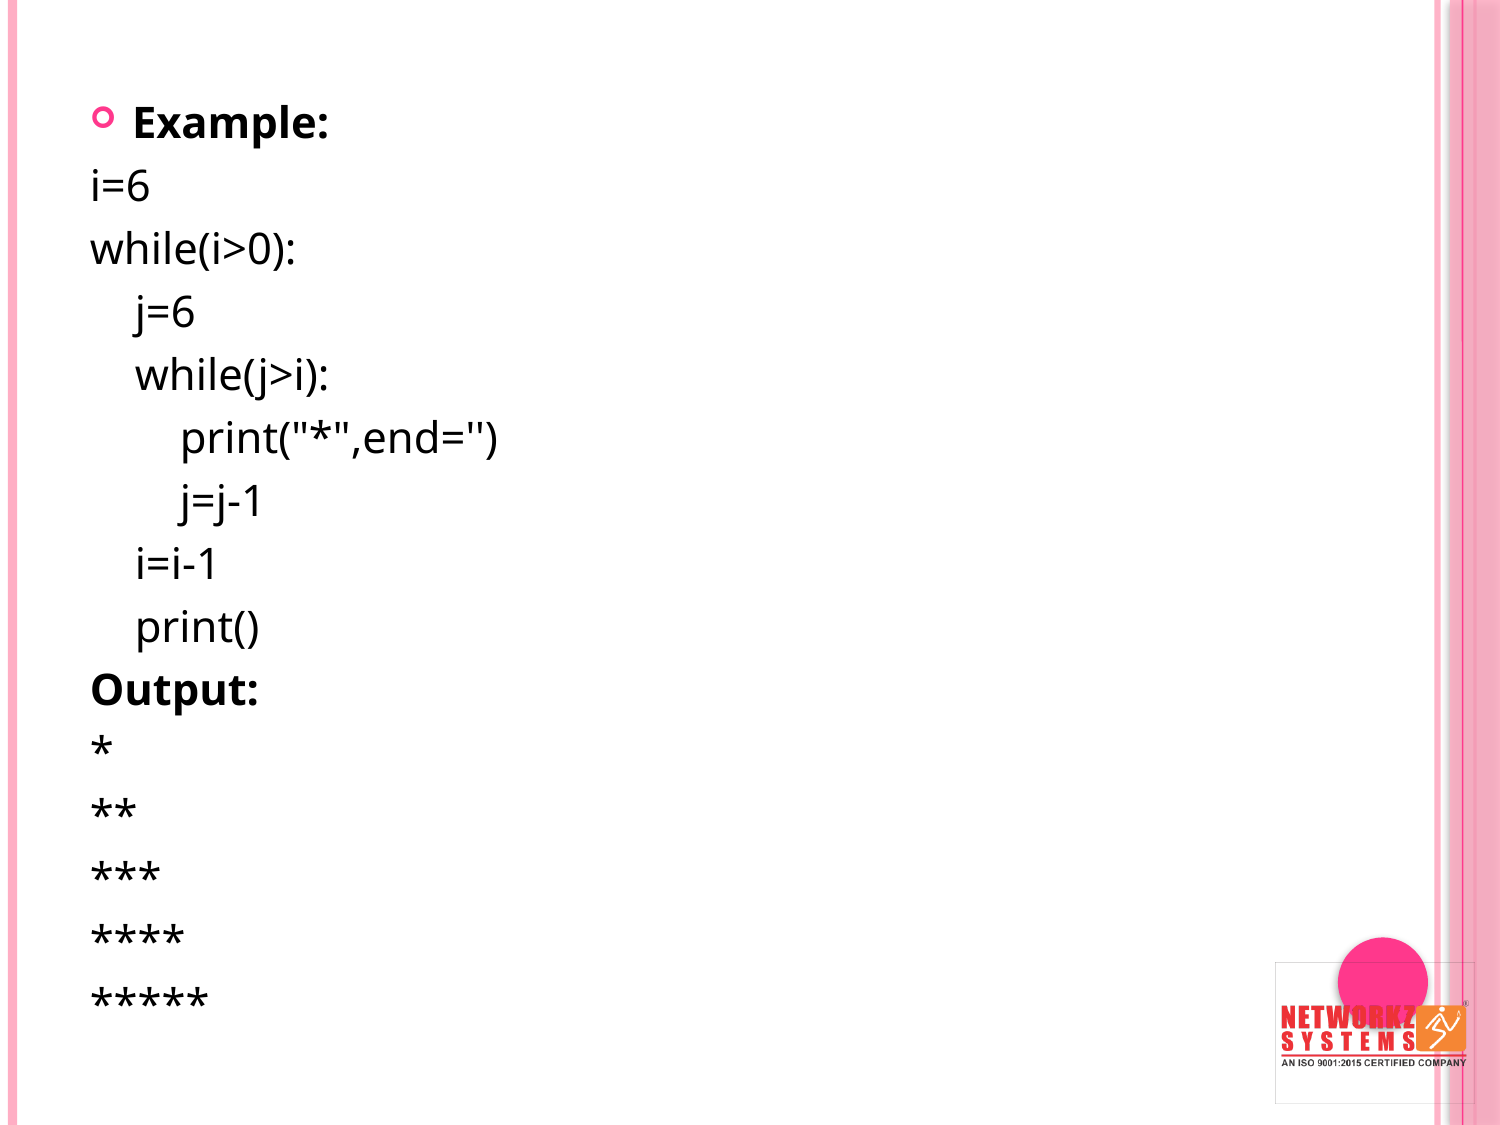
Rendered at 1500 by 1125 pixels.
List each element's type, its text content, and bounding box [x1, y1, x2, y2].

list Example: i=6 while(i>0): j=6 while(j>i): print("*",end='') j=j-1 i=i-1 print() Output: * ** *** **** ***** [75, 87, 1425, 1038]
picture [1274, 961, 1476, 1105]
